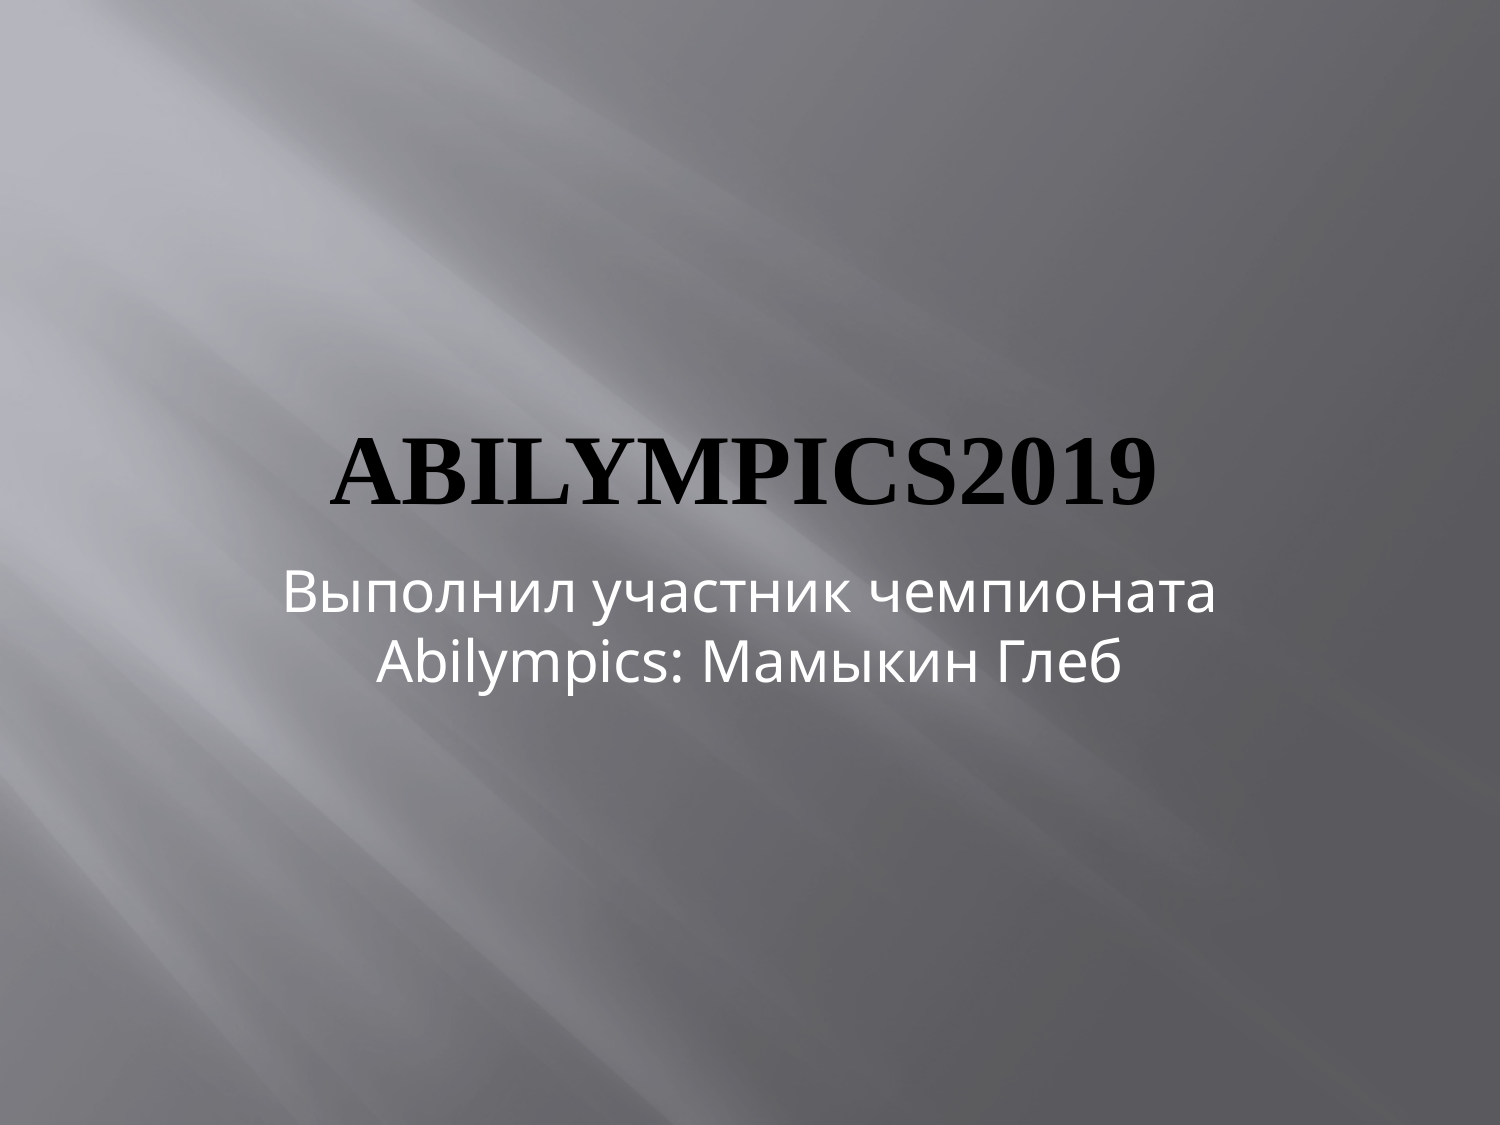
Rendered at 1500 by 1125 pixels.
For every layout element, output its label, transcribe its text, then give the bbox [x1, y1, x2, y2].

title Abilympics2019 [69, 224, 1420, 525]
subtitle Выполнил участник чемпионата Abilympics: Мамыкин Глеб [225, 546, 1275, 834]
